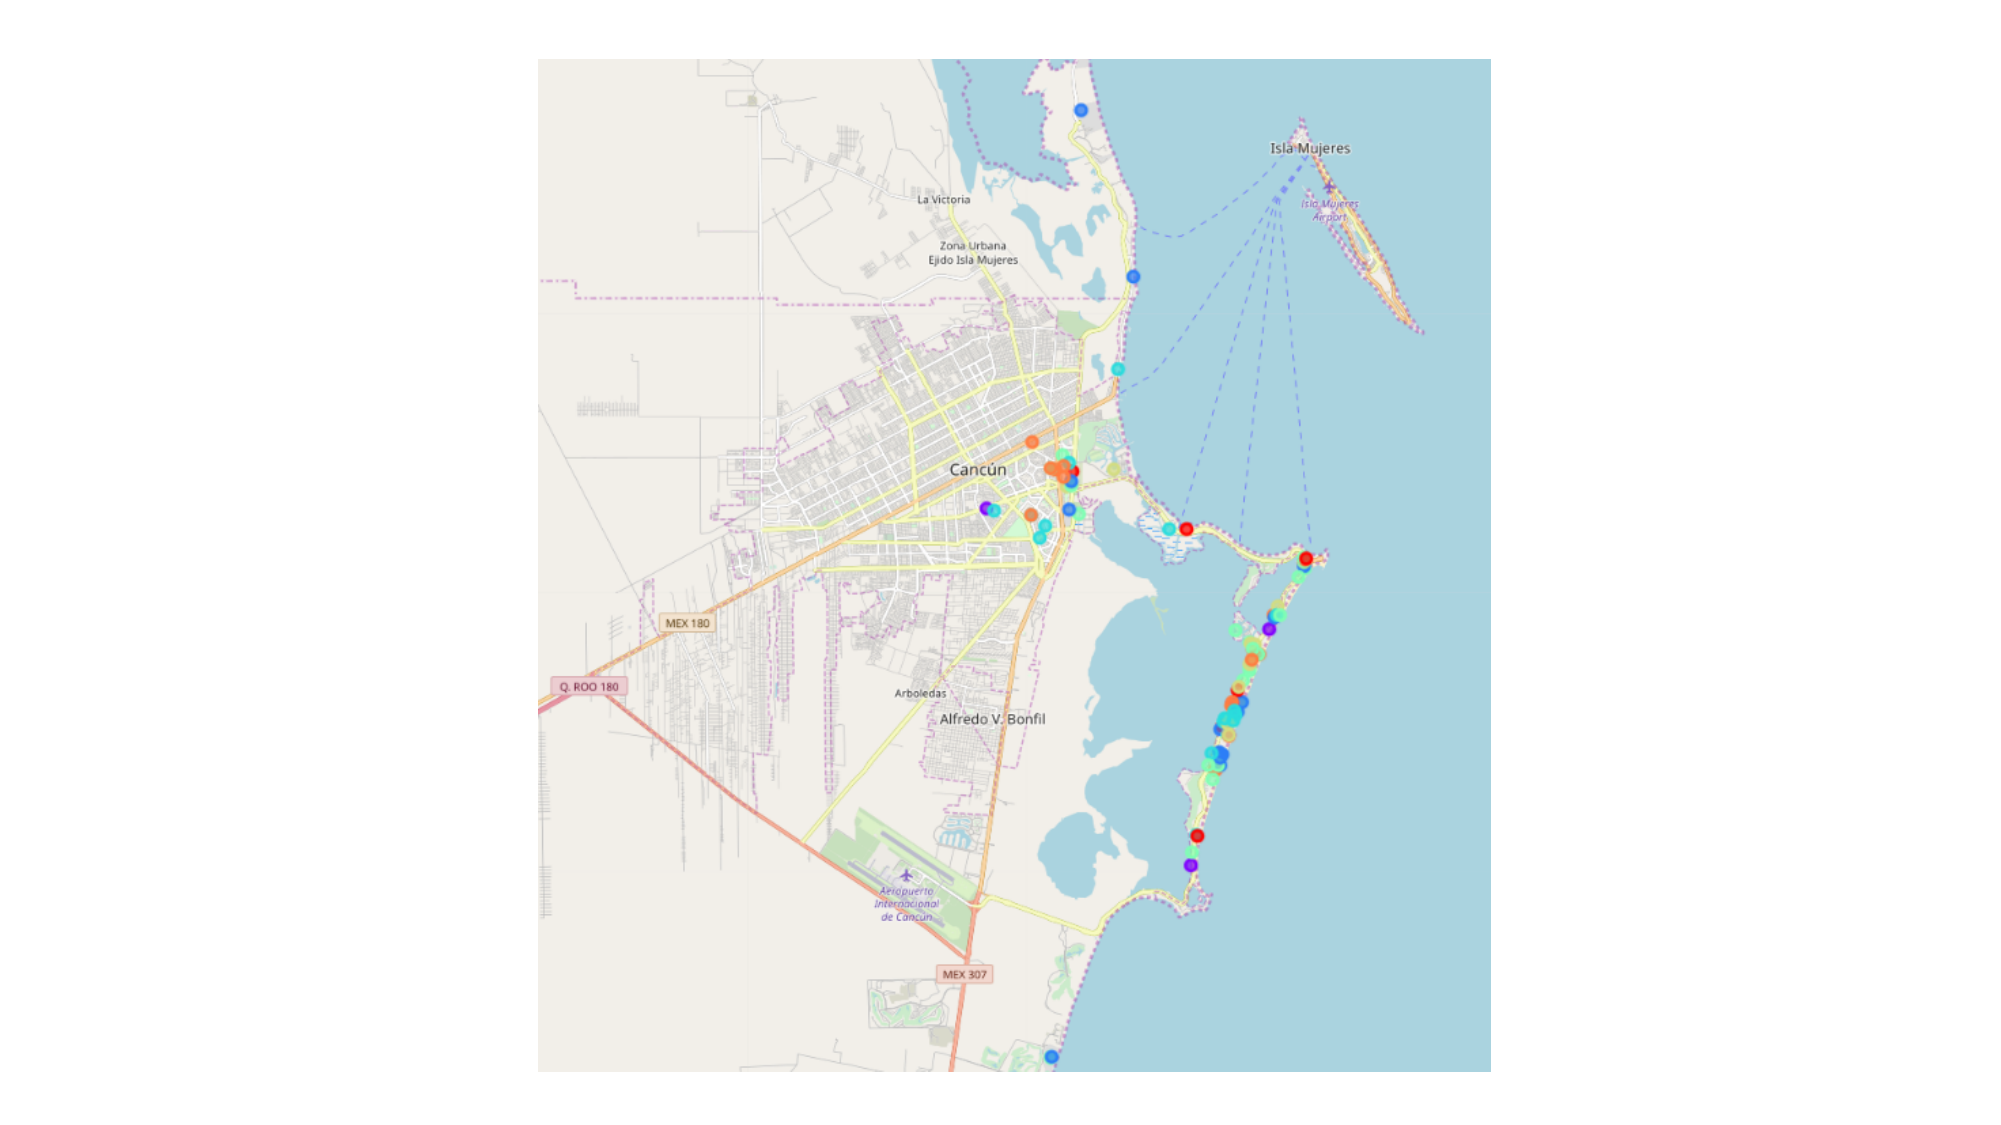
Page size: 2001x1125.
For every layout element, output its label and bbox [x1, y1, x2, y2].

picture [538, 59, 1491, 1072]
